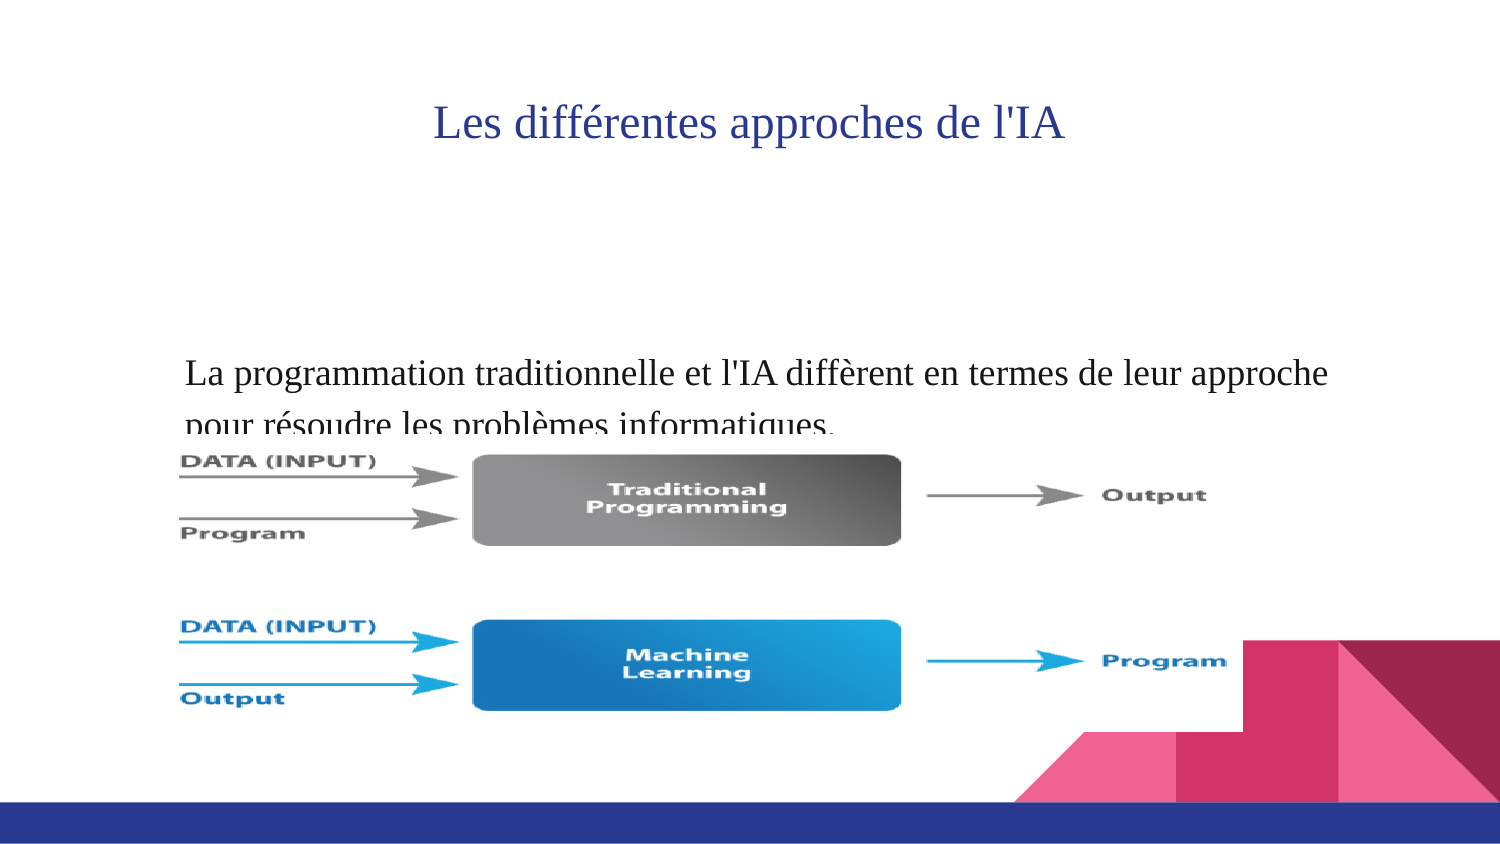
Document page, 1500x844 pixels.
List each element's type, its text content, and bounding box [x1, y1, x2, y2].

list La programmation traditionnelle et l'IA diffèrent en termes de leur approche pour résoudre les problèmes informatiques. [169, 326, 1368, 744]
title Les différentes approches de l'IA [51, 67, 1449, 167]
picture [144, 434, 1243, 732]
